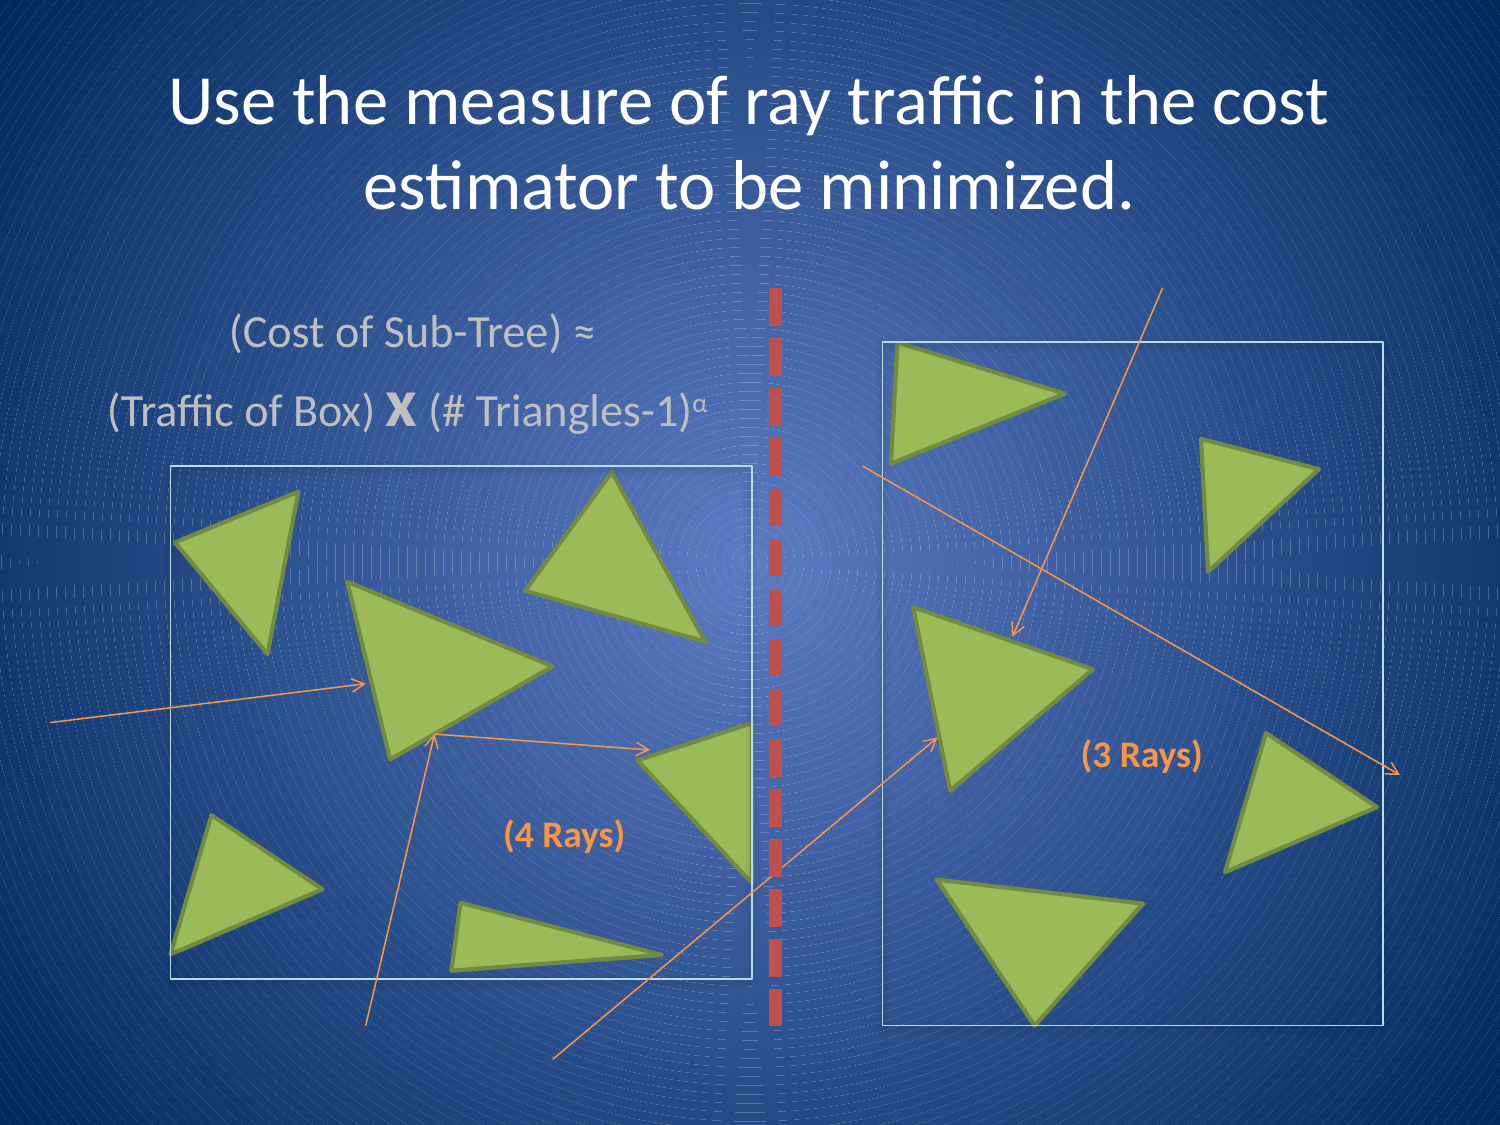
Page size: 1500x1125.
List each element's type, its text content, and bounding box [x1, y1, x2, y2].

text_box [49, 287, 1401, 1060]
title Use the measure of ray traffic in the cost estimator to be minimized. [75, 45, 1425, 233]
